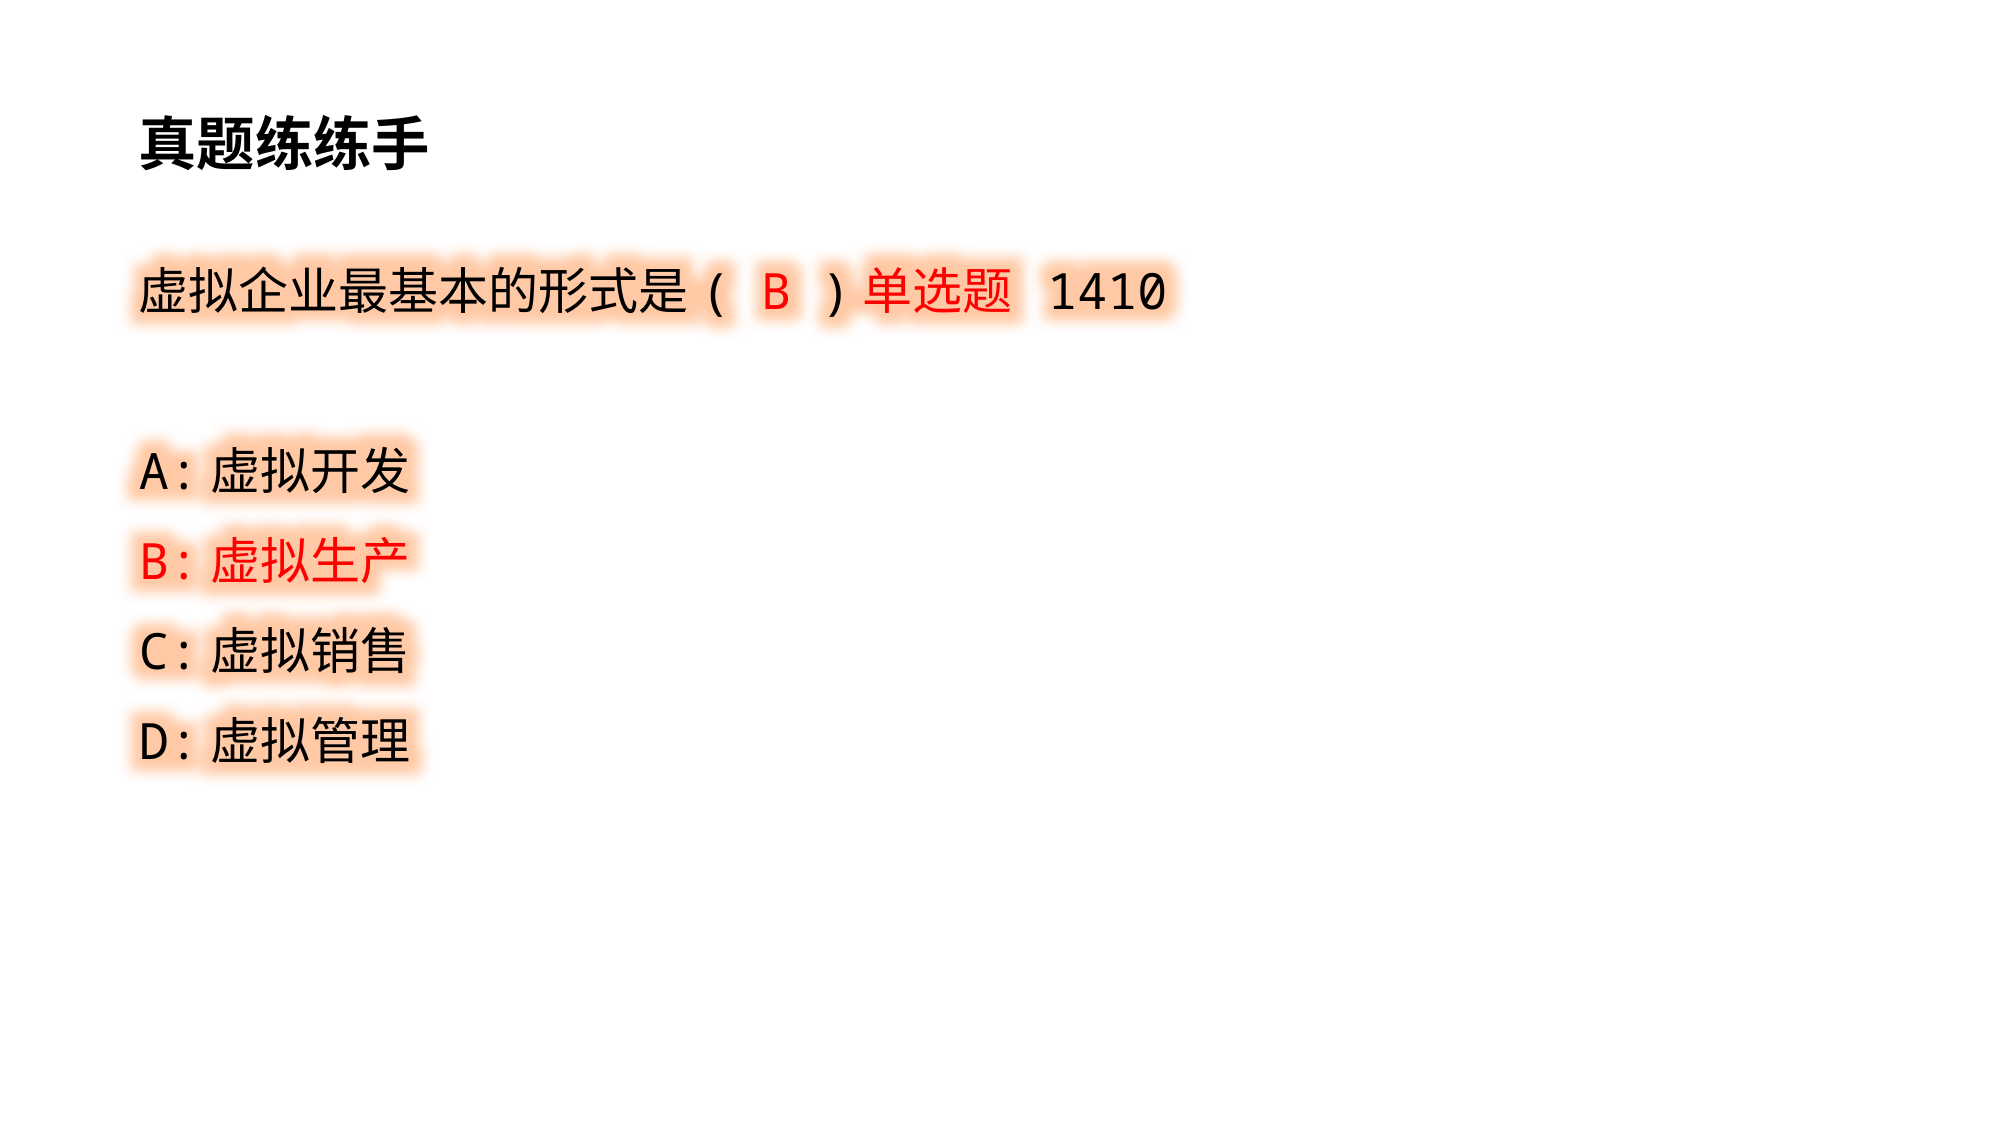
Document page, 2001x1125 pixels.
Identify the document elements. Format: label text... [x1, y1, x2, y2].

text_box 虚拟企业最基本的形式是( B )单选题 1410 A:虚拟开发 B:虚拟生产 C:虚拟销售 D:虚拟管理 [120, 219, 1839, 1047]
text_box 真题练练手 [120, 97, 1568, 187]
text_box 7.2 企业财务管理的内容 [117, 216, 1843, 1051]
text_box 7.2.2.4 投资决策的方法（单选★） [113, 212, 1847, 1055]
